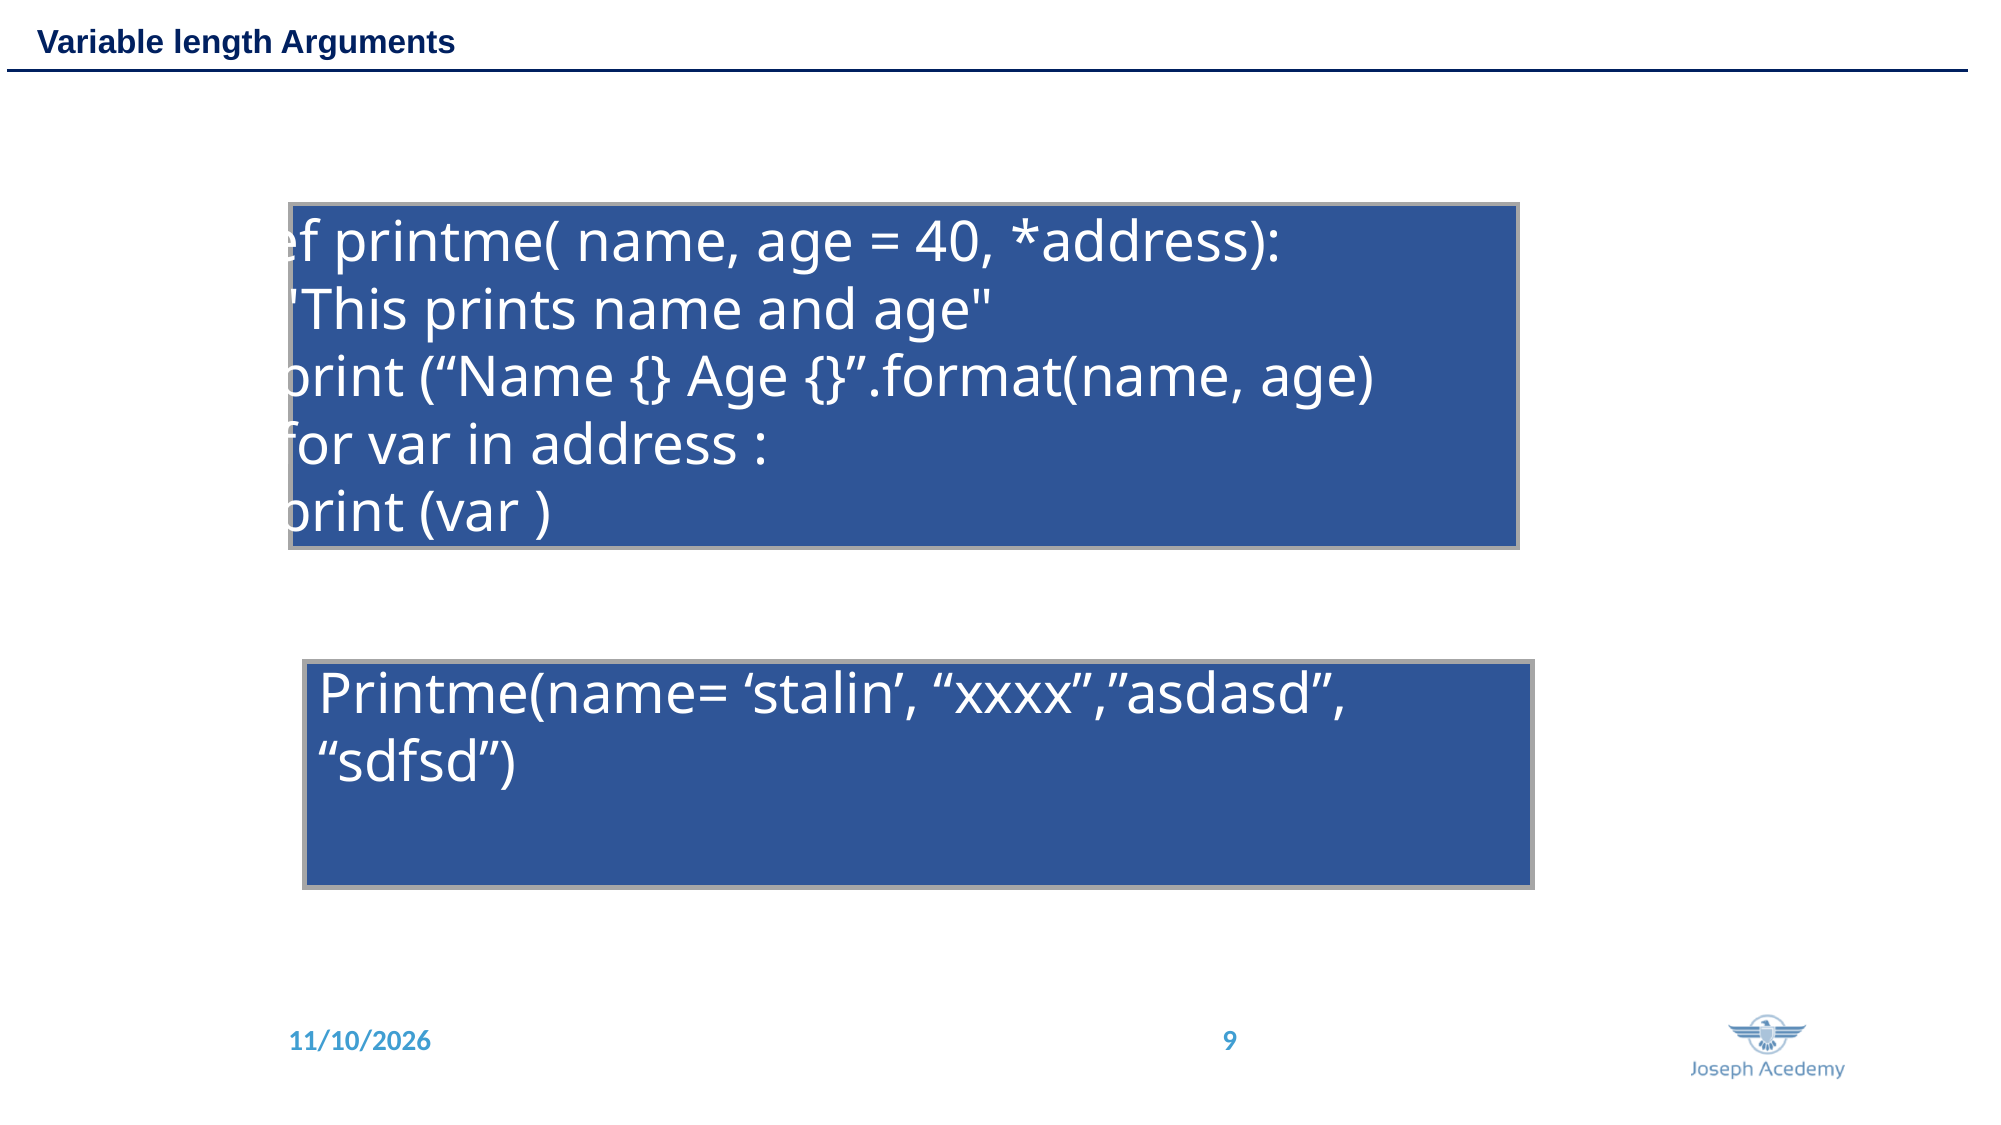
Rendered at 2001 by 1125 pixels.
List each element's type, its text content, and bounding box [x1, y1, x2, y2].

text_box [290, 203, 1519, 549]
text_box Variable length Arguments [21, 15, 1378, 69]
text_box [304, 661, 1533, 888]
